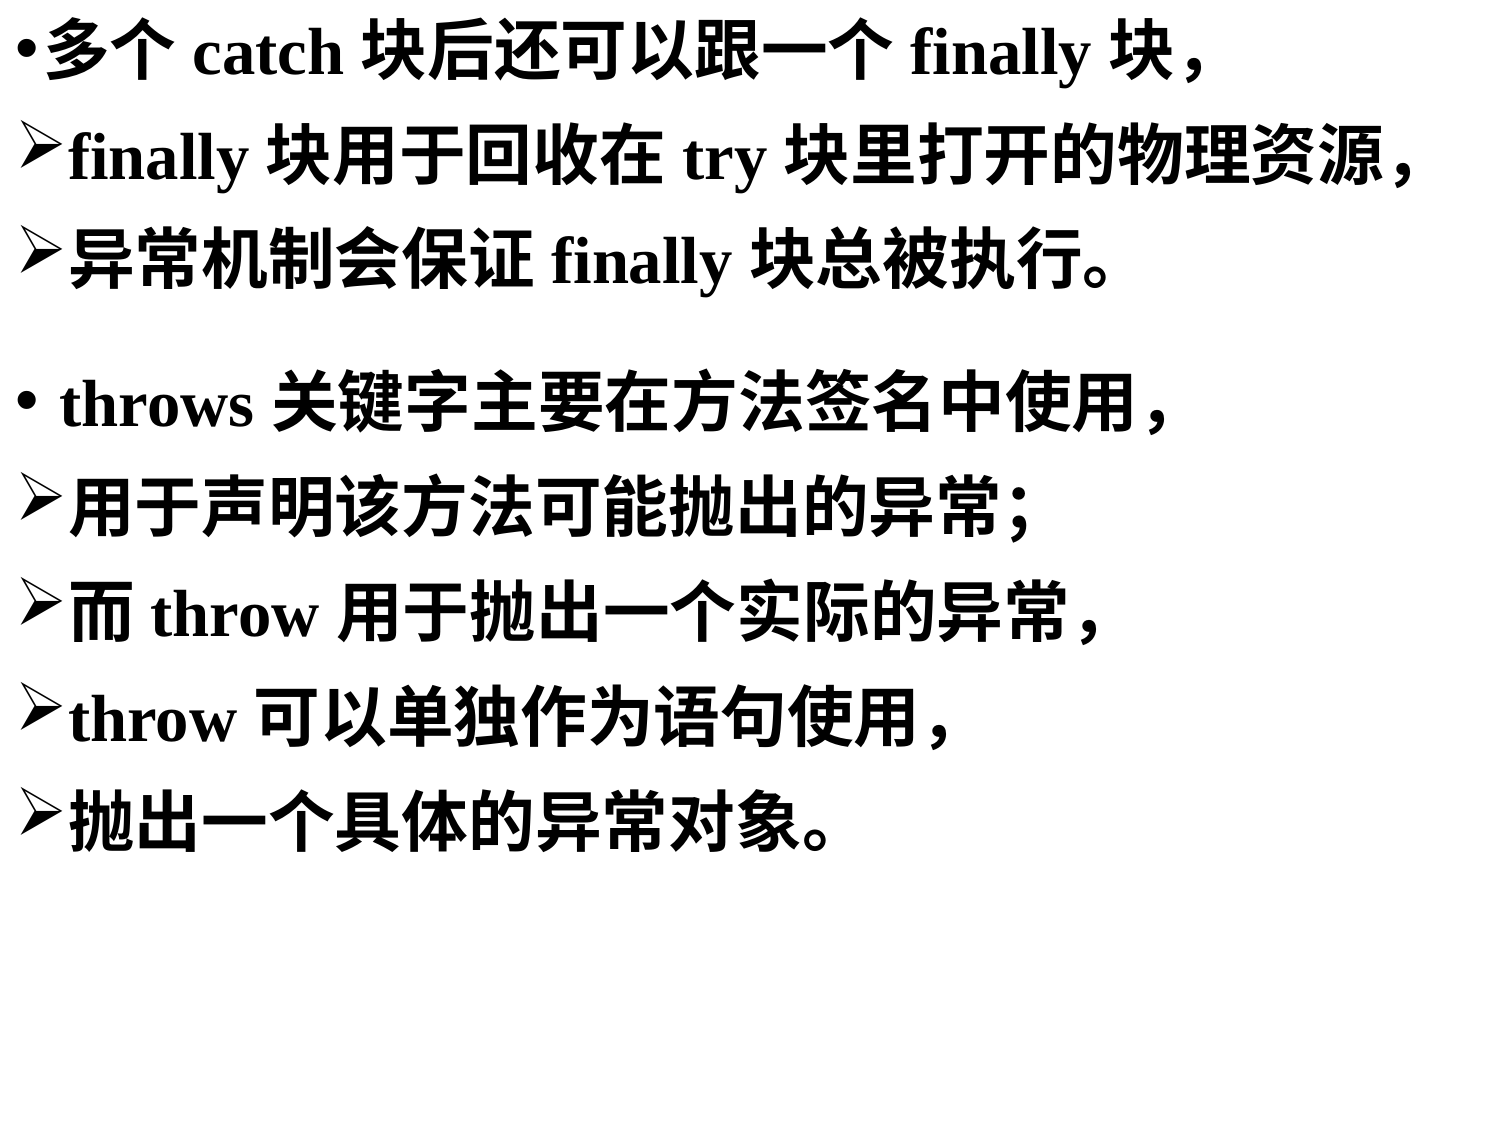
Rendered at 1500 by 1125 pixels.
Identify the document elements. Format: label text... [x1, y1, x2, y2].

list 多个catch块后还可以跟一个finally块， finally块用于回收在try块里打开的物理资源， 异常机制会保证finally块总被执行。 throws关键字主要在方法签名中使用， 用于声明该方法可能抛出的异常； 而throw用于抛出一个实际的异常， throw可以单独作为语句使用， 抛出一个具体的异常对象。 [0, 0, 1500, 1125]
